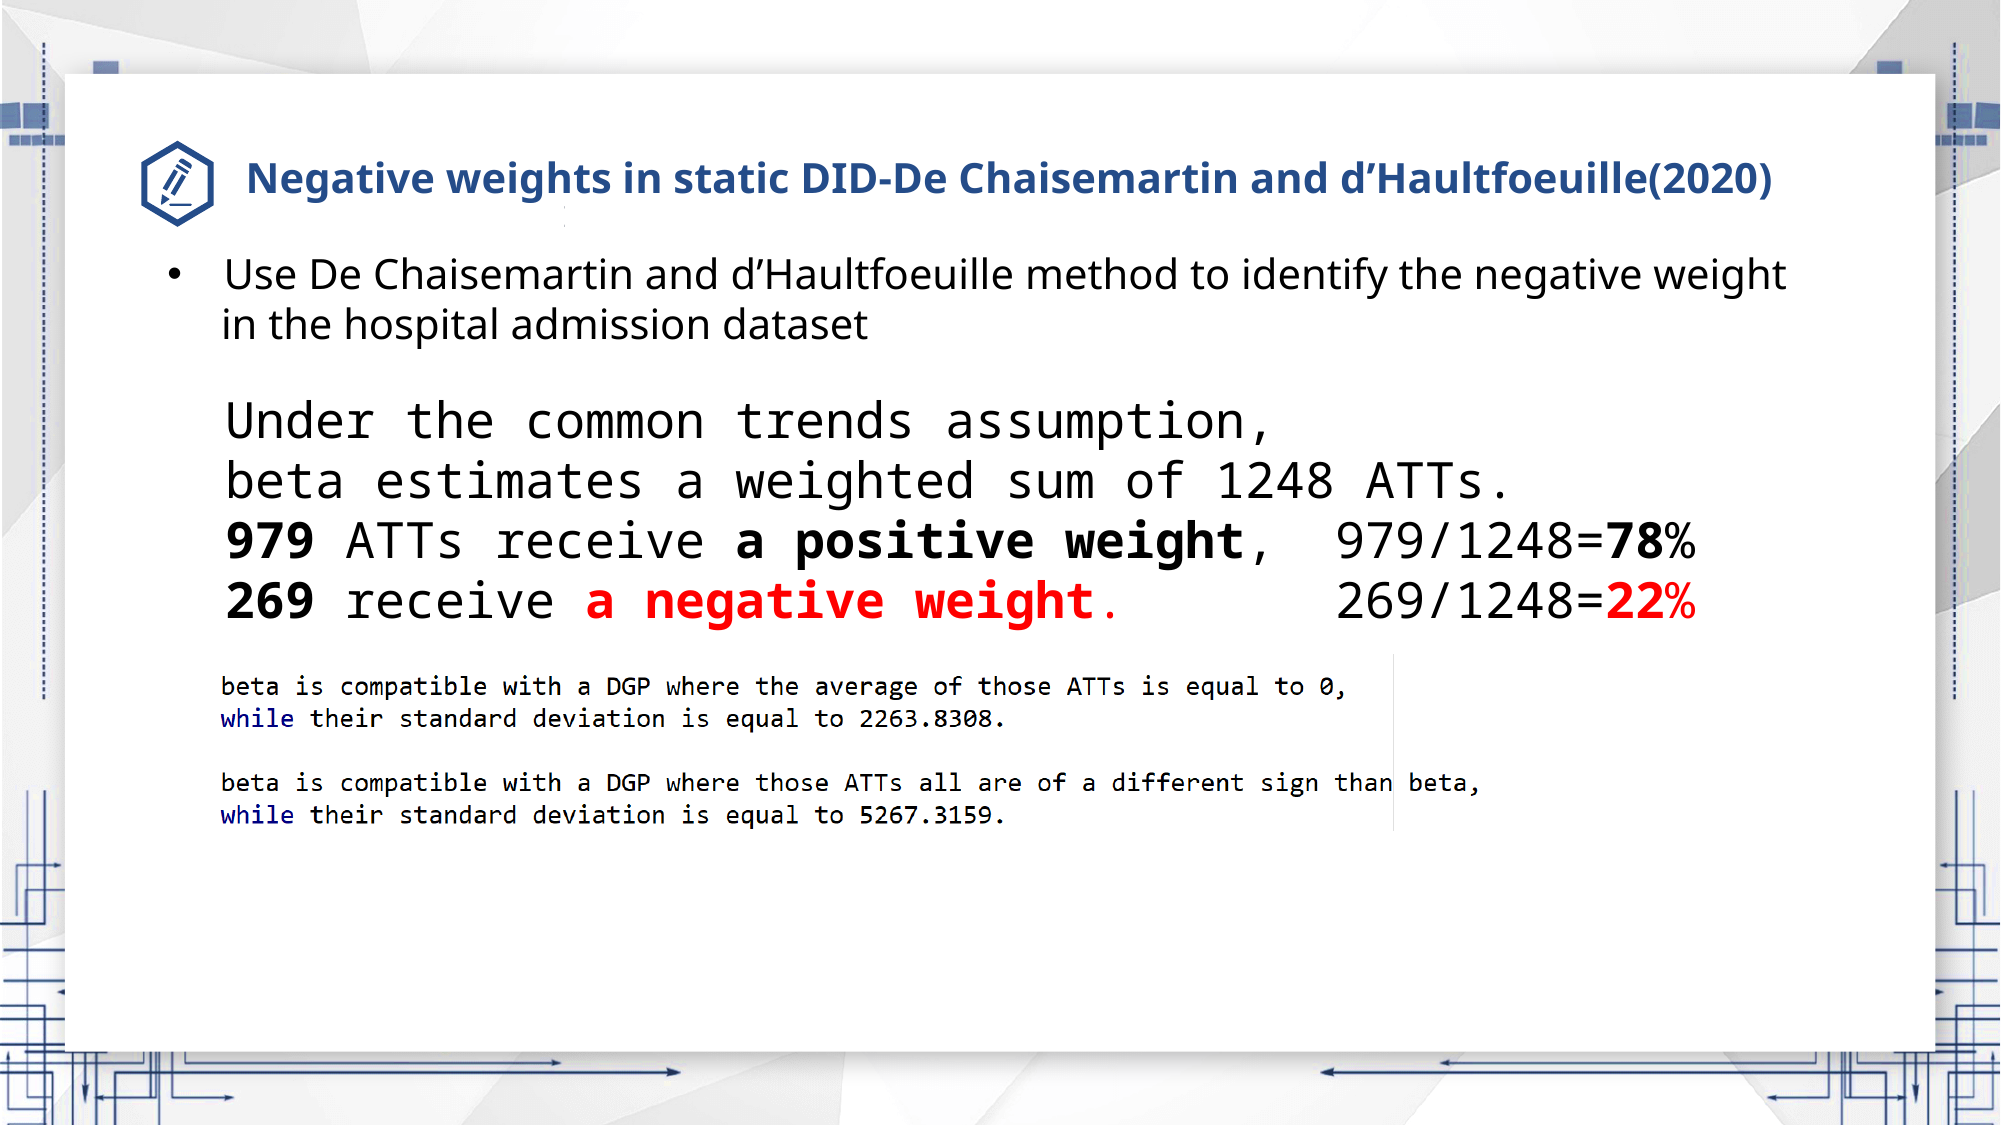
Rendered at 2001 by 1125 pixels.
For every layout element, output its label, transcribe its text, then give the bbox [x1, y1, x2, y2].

text_box Under the common trends assumption, beta estimates a weighted sum of 1248 ATTs. 979 ATTs receive a positive weight, 979/1248=78% 269 receive a negative weight. 269/1248=22% [210, 380, 1860, 636]
title Negative weights in static DID-De Chaisemartin and d’Haultfoeuille(2020) [230, 149, 1920, 225]
text_box Use De Chaisemartin and d’Haultfoeuille method to identify the negative weight in the hospital admission dataset [152, 240, 1961, 356]
picture [0, 0, 2001, 1125]
